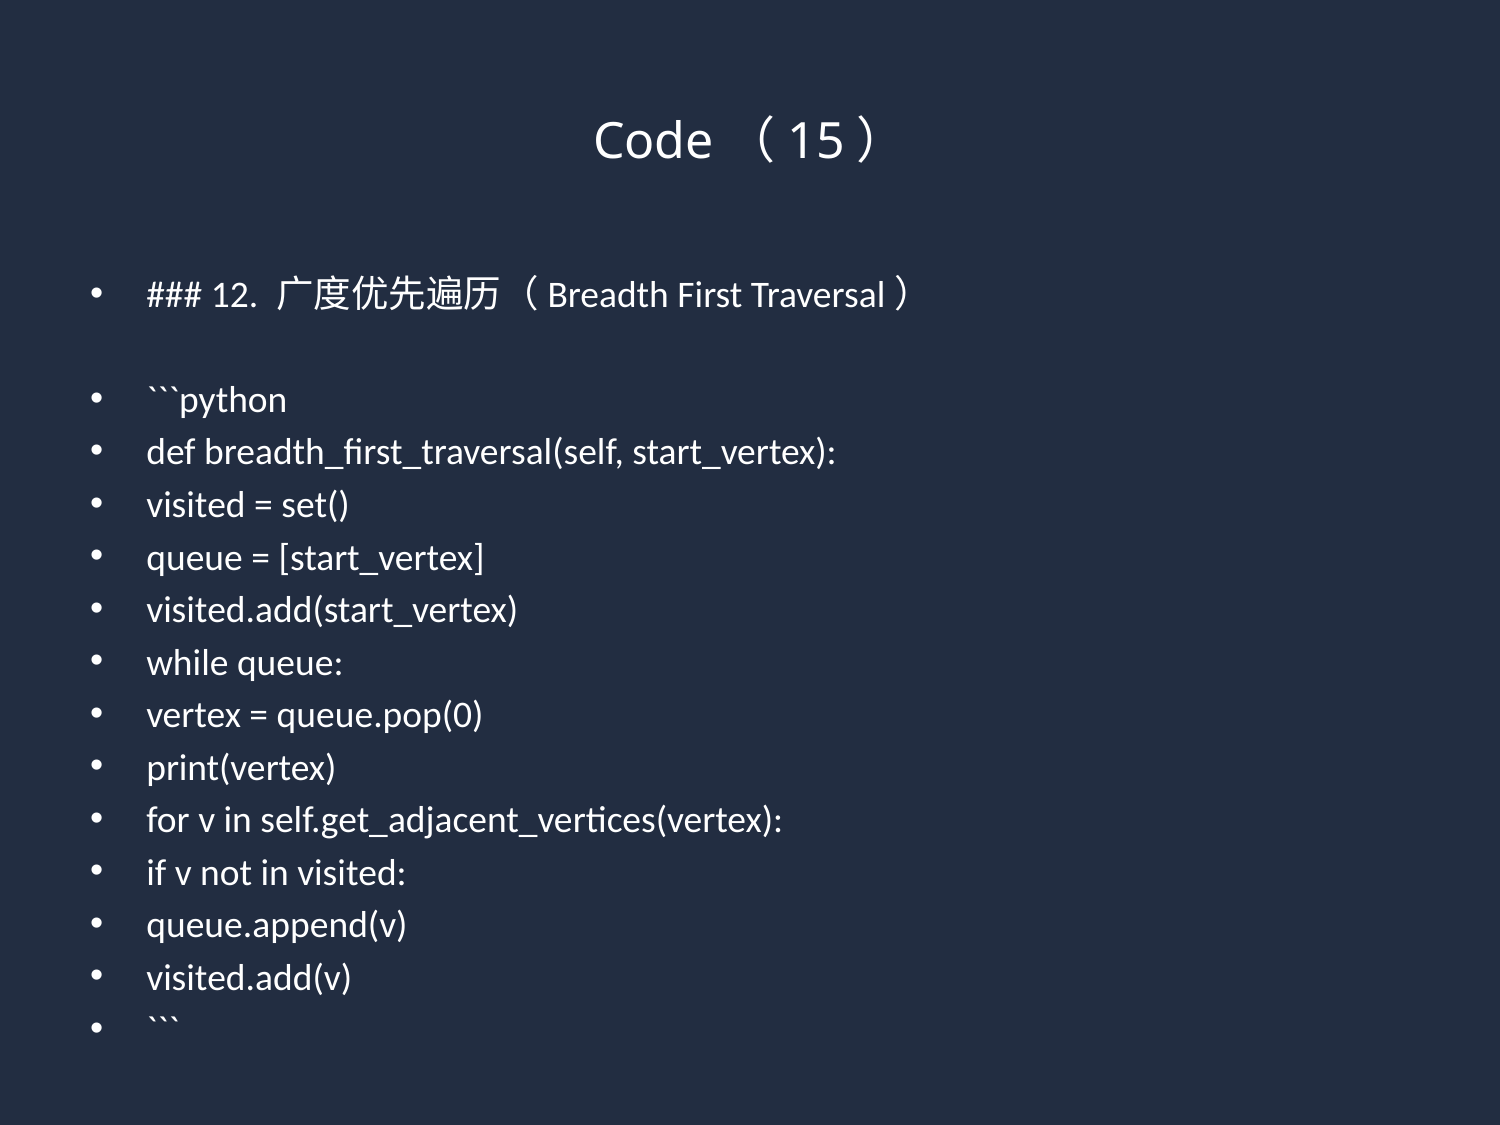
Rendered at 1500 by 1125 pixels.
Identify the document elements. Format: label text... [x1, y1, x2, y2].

list ### 12. 广度优先遍历（Breadth First Traversal） ```python def breadth_first_traversal(self, start_vertex): visited = set() queue = [start_vertex] visited.add(start_vertex) while queue: vertex = queue.pop(0) print(vertex) for v in self.get_adjacent_vertices(vertex): if v not in visited: queue.append(v) visited.add(v) ``` [75, 262, 1425, 1005]
title Code（15） [75, 45, 1425, 233]
